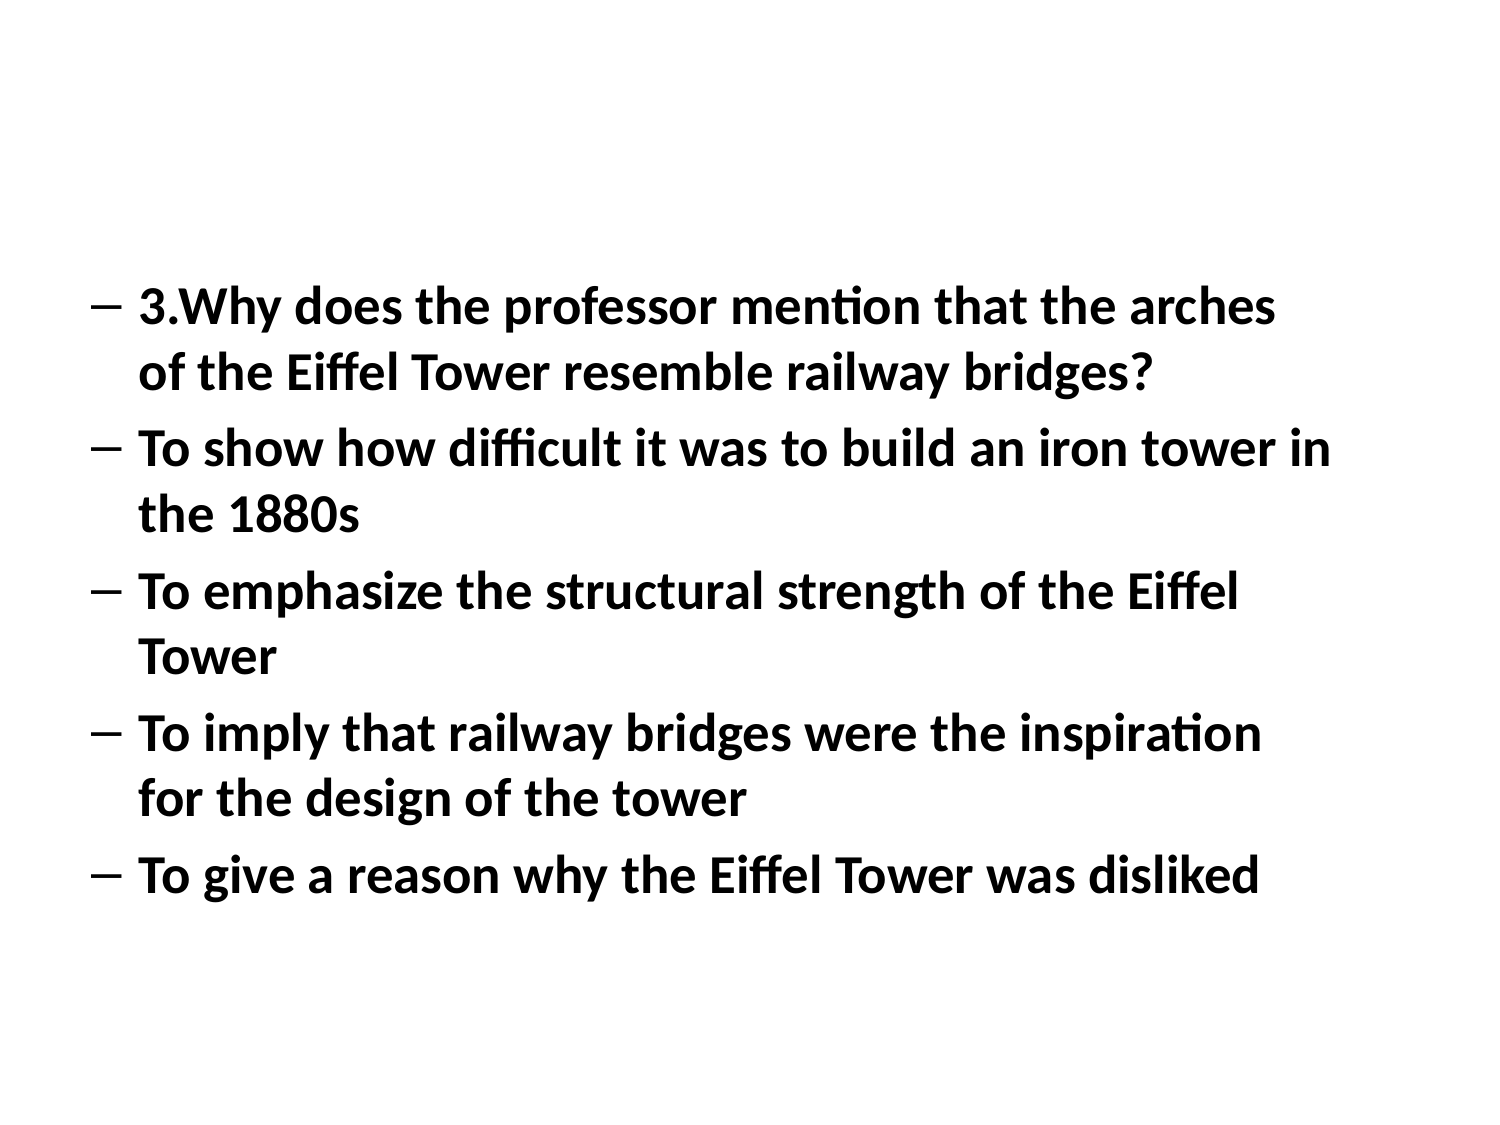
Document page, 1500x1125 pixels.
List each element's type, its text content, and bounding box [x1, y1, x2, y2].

list 3.Why does the professor mention that the arches of the Eiffel Tower resemble railway bridges? To show how difficult it was to build an iron tower in the 1880s To emphasize the structural strength of the Eiffel Tower To imply that railway bridges were the inspiration for the design of the tower To give a reason why the Eiffel Tower was disliked [0, 262, 1350, 1005]
